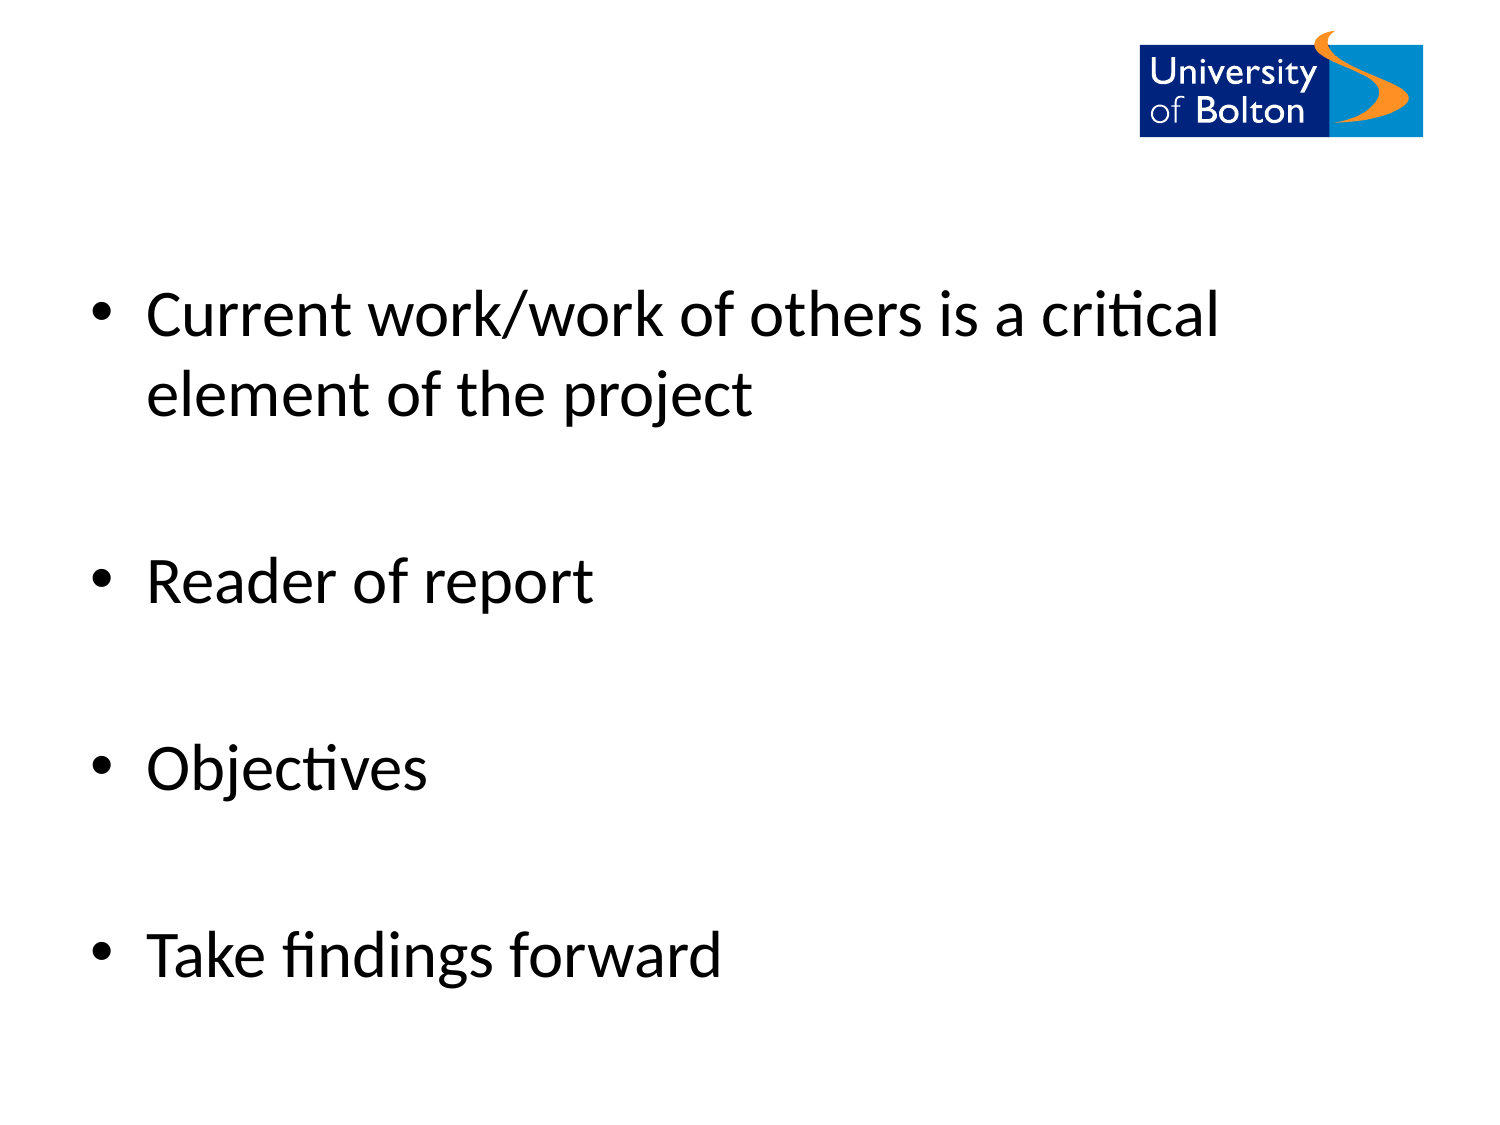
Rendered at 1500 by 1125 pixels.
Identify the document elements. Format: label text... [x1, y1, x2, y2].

list Current work/work of others is a critical element of the project Reader of report Objectives Take findings forward [75, 262, 1425, 1005]
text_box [1139, 30, 1424, 138]
